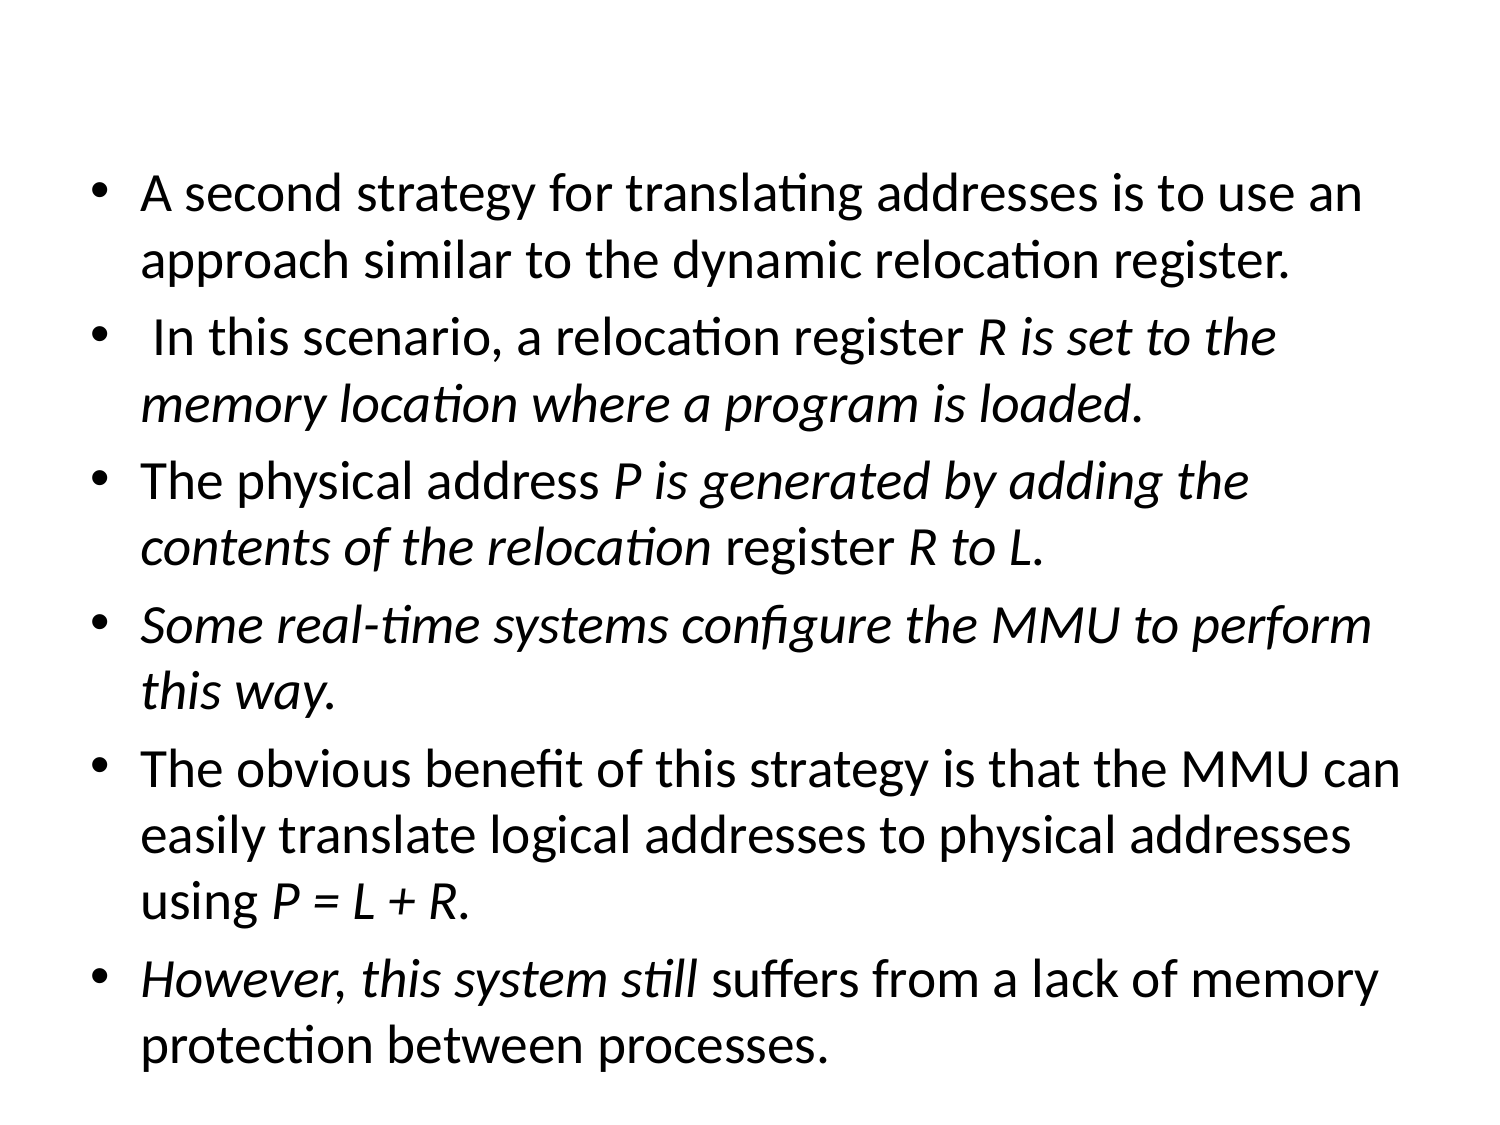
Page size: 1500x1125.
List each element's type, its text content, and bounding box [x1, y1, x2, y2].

list A second strategy for translating addresses is to use an approach similar to the dynamic relocation register. In this scenario, a relocation register R is set to the memory location where a program is loaded. The physical address P is generated by adding the contents of the relocation register R to L. Some real-time systems configure the MMU to perform this way. The obvious benefit of this strategy is that the MMU can easily translate logical addresses to physical addresses using P = L + R. However, this system still suffers from a lack of memory protection between processes. [75, 149, 1425, 1083]
